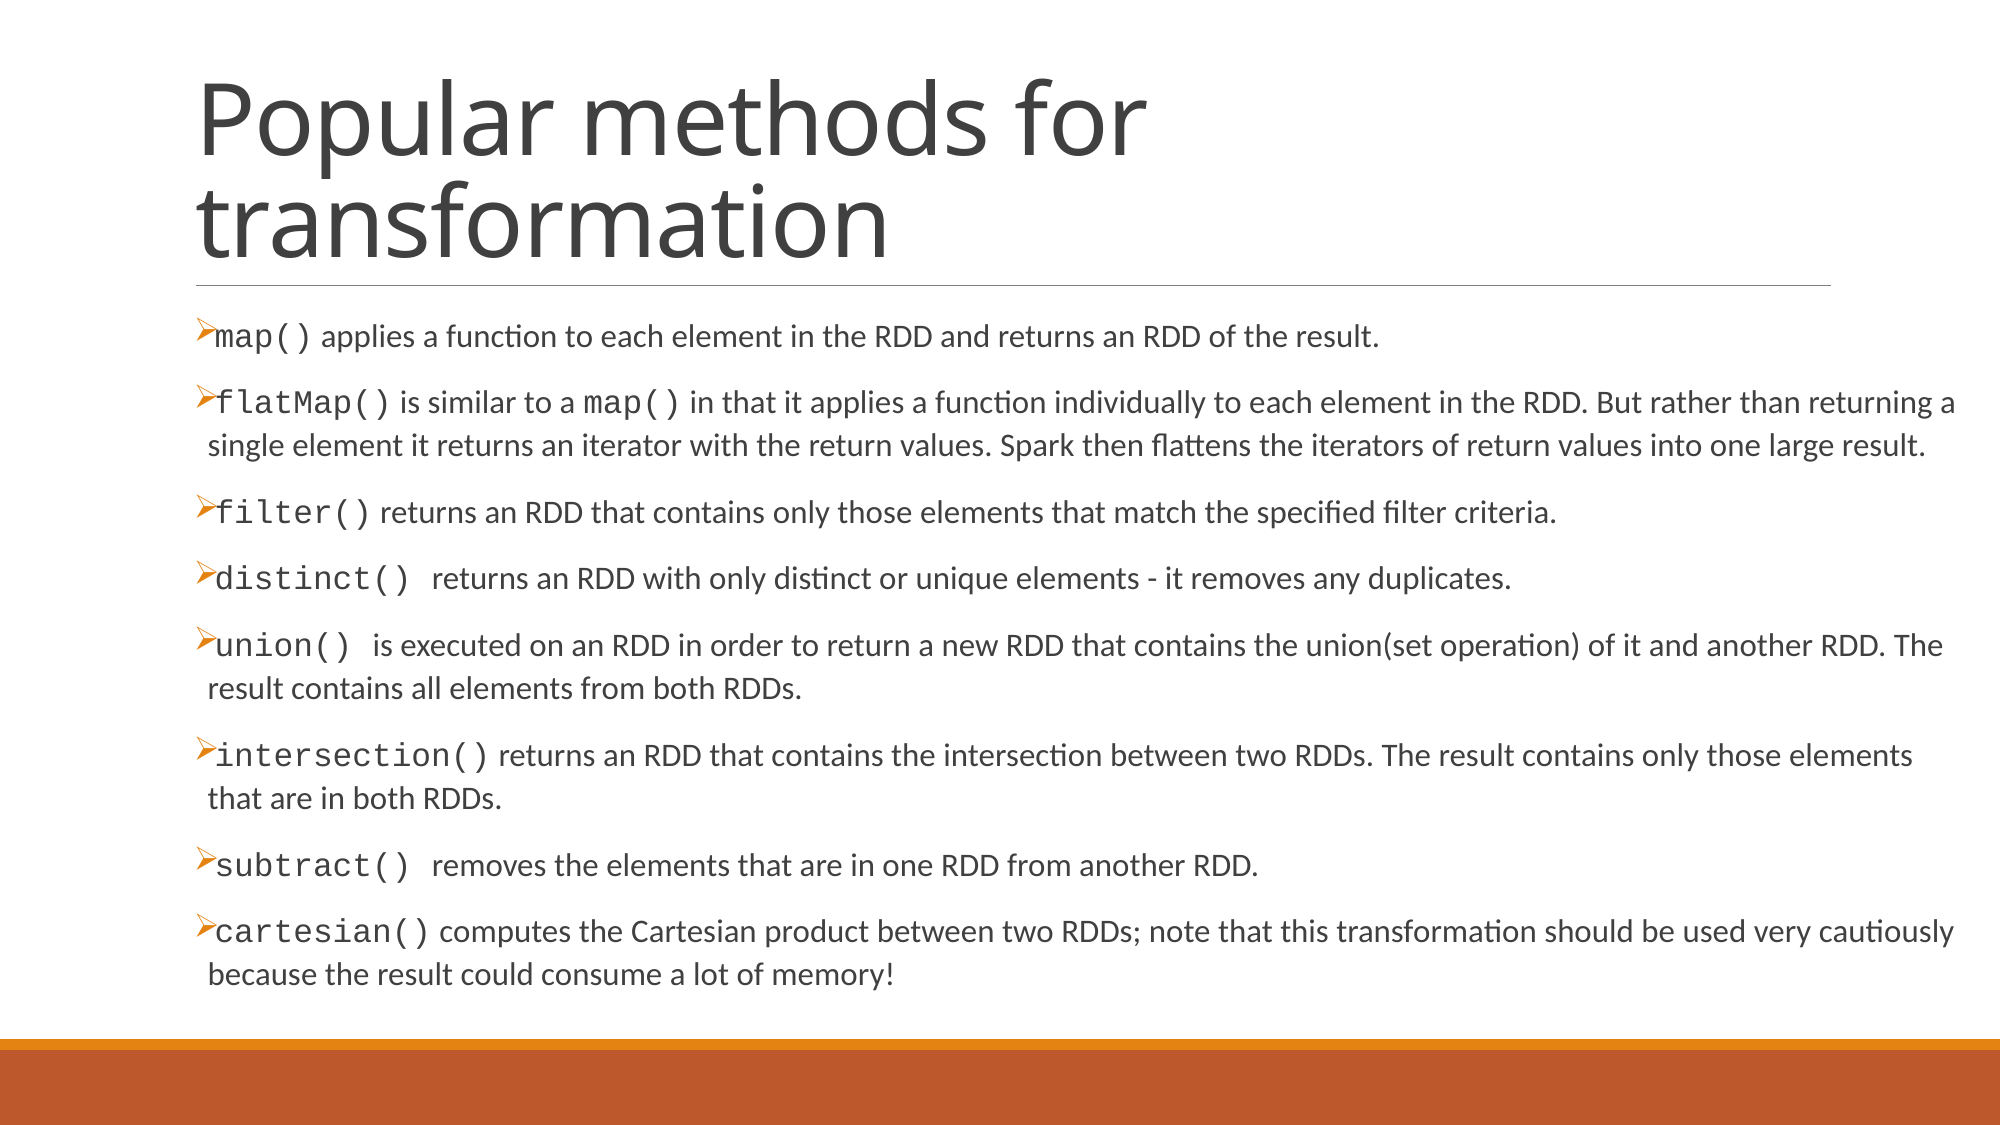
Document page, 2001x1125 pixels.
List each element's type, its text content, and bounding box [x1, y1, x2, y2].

list map() applies a function to each element in the RDD and returns an RDD of the result. flatMap() is similar to a map() in that it applies a function individually to each element in the RDD. But rather than returning a single element it returns an iterator with the return values. Spark then flattens the iterators of return values into one large result. filter() returns an RDD that contains only those elements that match the specified filter criteria. distinct() returns an RDD with only distinct or unique elements - it removes any duplicates. union() is executed on an RDD in order to return a new RDD that contains the union(set operation) of it and another RDD. The result contains all elements from both RDDs. intersection() returns an RDD that contains the intersection between two RDDs. The result contains only those elements that are in both RDDs. subtract() removes the elements that are in one RDD from another RDD. cartesian() computes the Cartesian product between two RDDs; note that this transformation should be used very cautiously because the result could consume a lot of memory! [193, 302, 1969, 1026]
title Popular methods for transformation [180, 47, 1830, 285]
